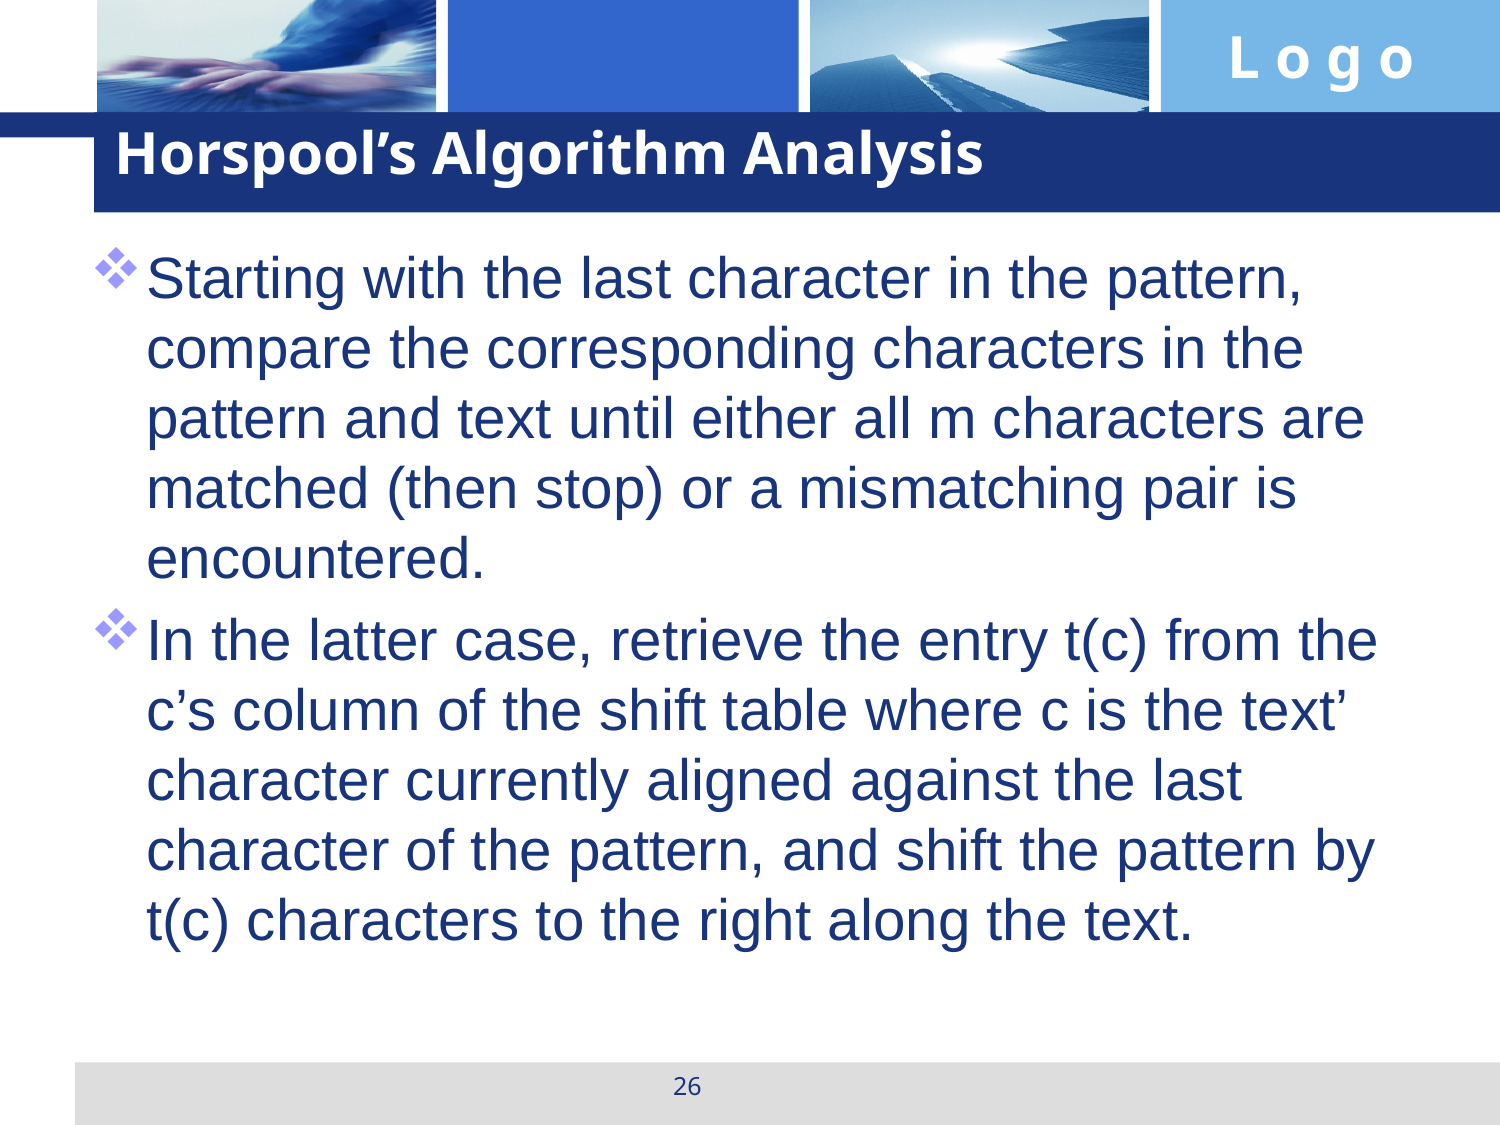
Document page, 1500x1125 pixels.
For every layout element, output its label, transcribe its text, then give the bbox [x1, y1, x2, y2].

slide_number 26 [512, 1062, 863, 1116]
text_box Horspool’s Algorithm Analysis [99, 95, 1500, 208]
picture [810, 0, 1150, 95]
picture [97, 0, 437, 112]
list Starting with the last character in the pattern, compare the corresponding characters in the pattern and text until either all m characters are matched (then stop) or a mismatching pair is encountered. In the latter case, retrieve the entry t(c) from the c’s column of the shift table where c is the text’ character currently aligned against the last character of the pattern, and shift the pattern by t(c) characters to the right along the text. [74, 232, 1426, 1034]
